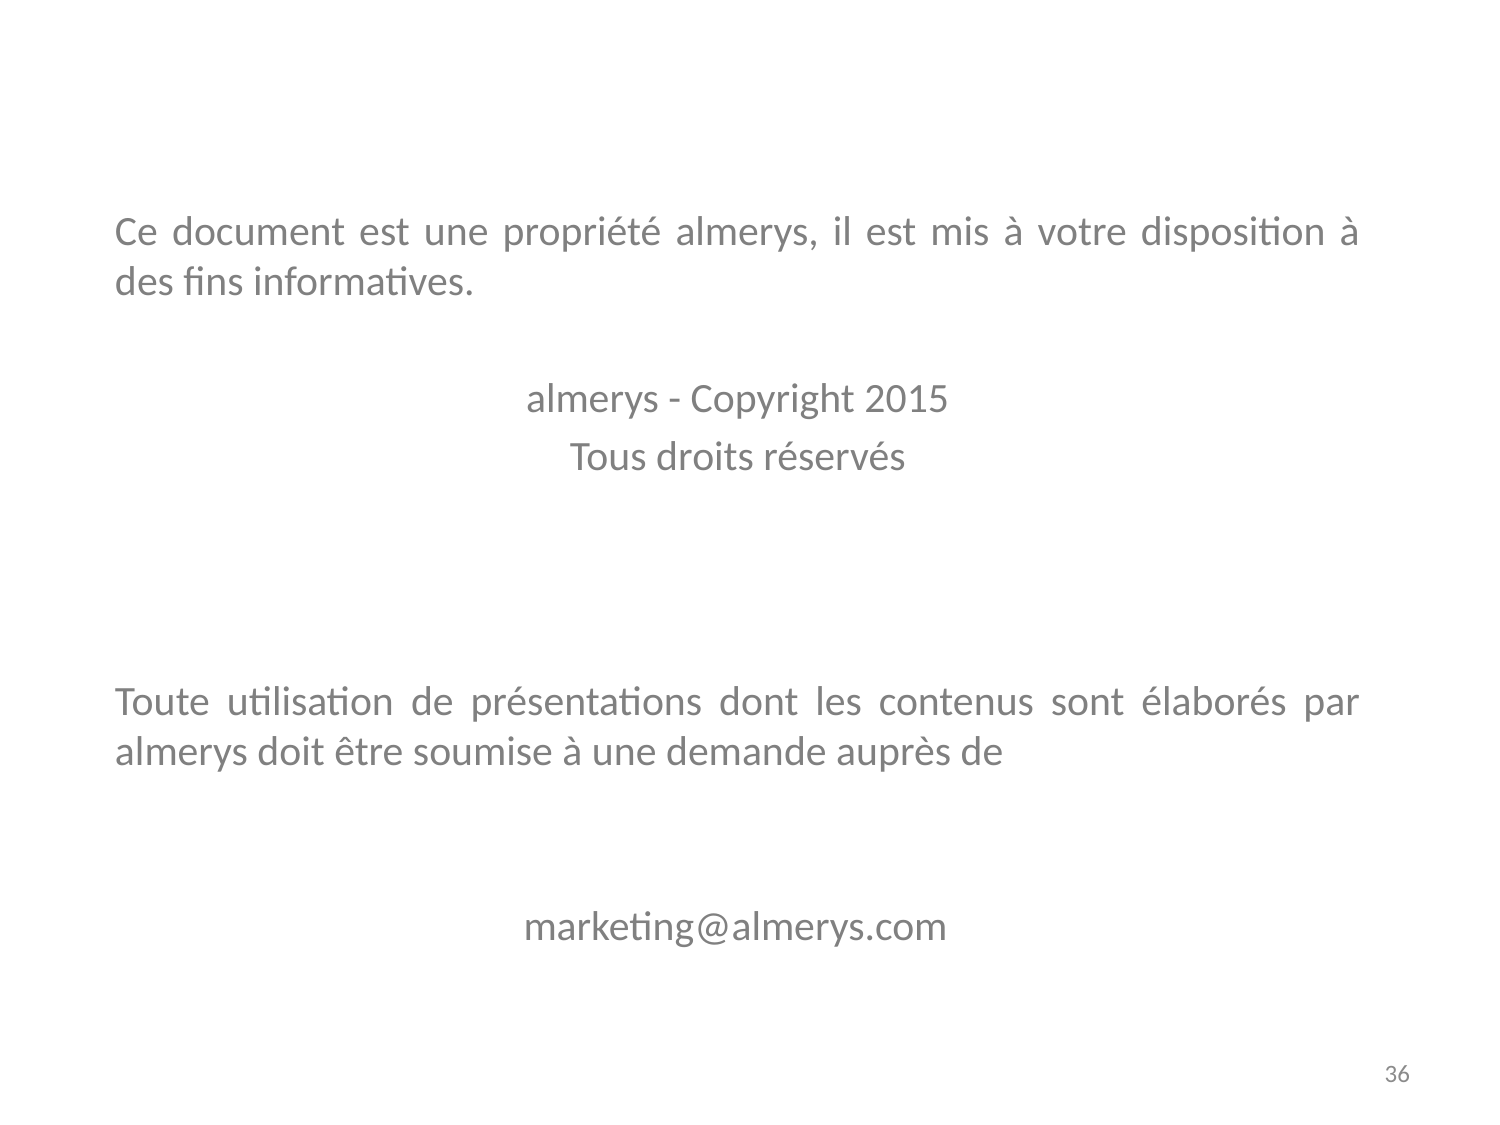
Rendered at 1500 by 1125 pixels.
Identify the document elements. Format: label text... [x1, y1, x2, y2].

slide_number 36 [1074, 1042, 1425, 1103]
text_box Ce document est une propriété almerys, il est mis à votre disposition à des fins informatives. almerys - Copyright 2015 Tous droits réservés Toute utilisation de présentations dont les contenus sont élaborés par almerys doit être soumise à une demande auprès de marketing@almerys.com [100, 196, 1376, 874]
